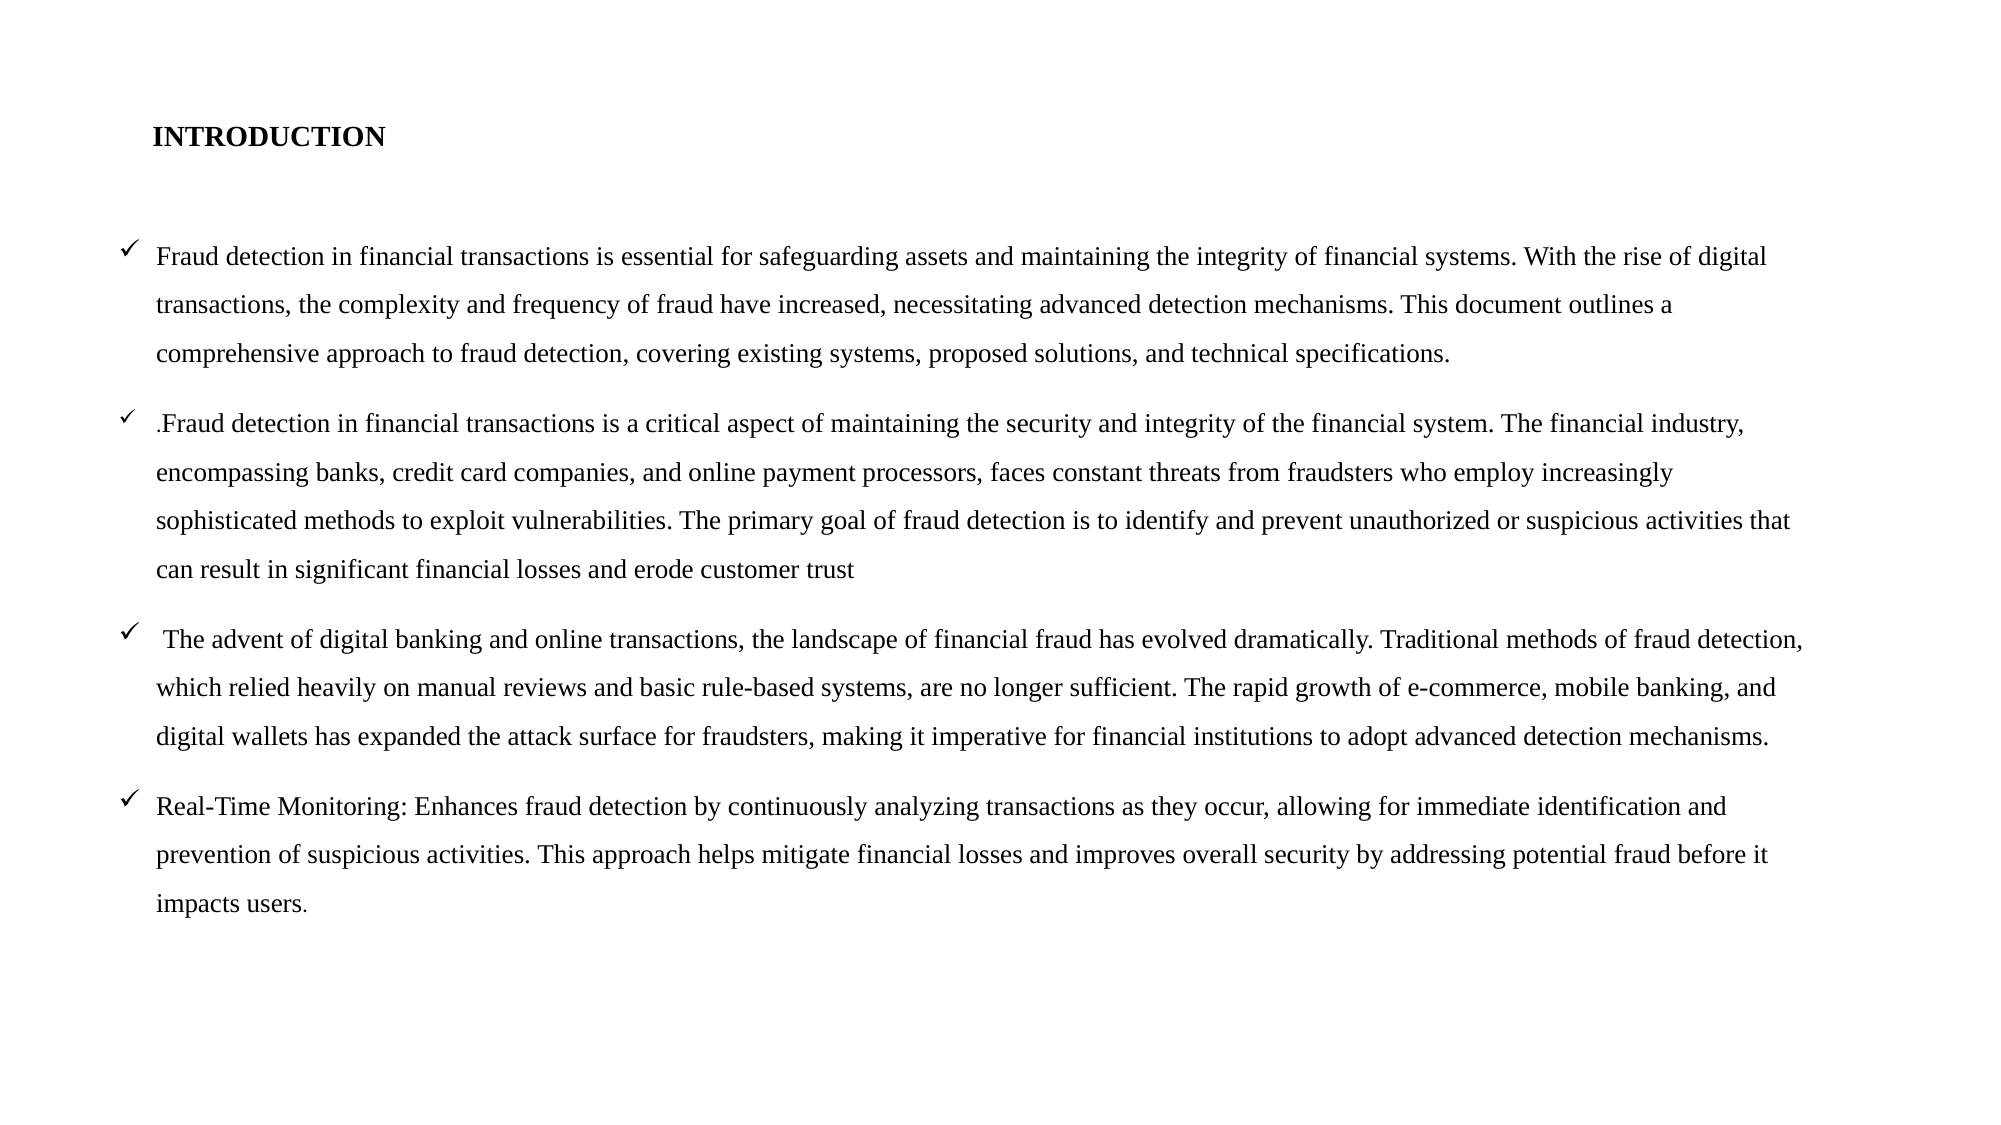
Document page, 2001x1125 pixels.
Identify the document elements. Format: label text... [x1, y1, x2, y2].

title INTRODUCTION [137, 59, 1863, 215]
list Fraud detection in financial transactions is essential for safeguarding assets and maintaining the integrity of financial systems. With the rise of digital transactions, the complexity and frequency of fraud have increased, necessitating advanced detection mechanisms. This document outlines a comprehensive approach to fraud detection, covering existing systems, proposed solutions, and technical specifications. .Fraud detection in financial transactions is a critical aspect of maintaining the security and integrity of the financial system. The financial industry, encompassing banks, credit card companies, and online payment processors, faces constant threats from fraudsters who employ increasingly sophisticated methods to exploit vulnerabilities. The primary goal of fraud detection is to identify and prevent unauthorized or suspicious activities that can result in significant financial losses and erode customer trust The advent of digital banking and online transactions, the landscape of financial fraud has evolved dramatically. Traditional methods of fraud detection, which relied heavily on manual reviews and basic rule-based systems, are no longer sufficient. The rapid growth of e-commerce, mobile banking, and digital wallets has expanded the attack surface for fraudsters, making it imperative for financial institutions to adopt advanced detection mechanisms. Real-Time Monitoring: Enhances fraud detection by continuously analyzing transactions as they occur, allowing for immediate identification and prevention of suspicious activities. This approach helps mitigate financial losses and improves overall security by addressing potential fraud before it impacts users. [103, 214, 1829, 1008]
